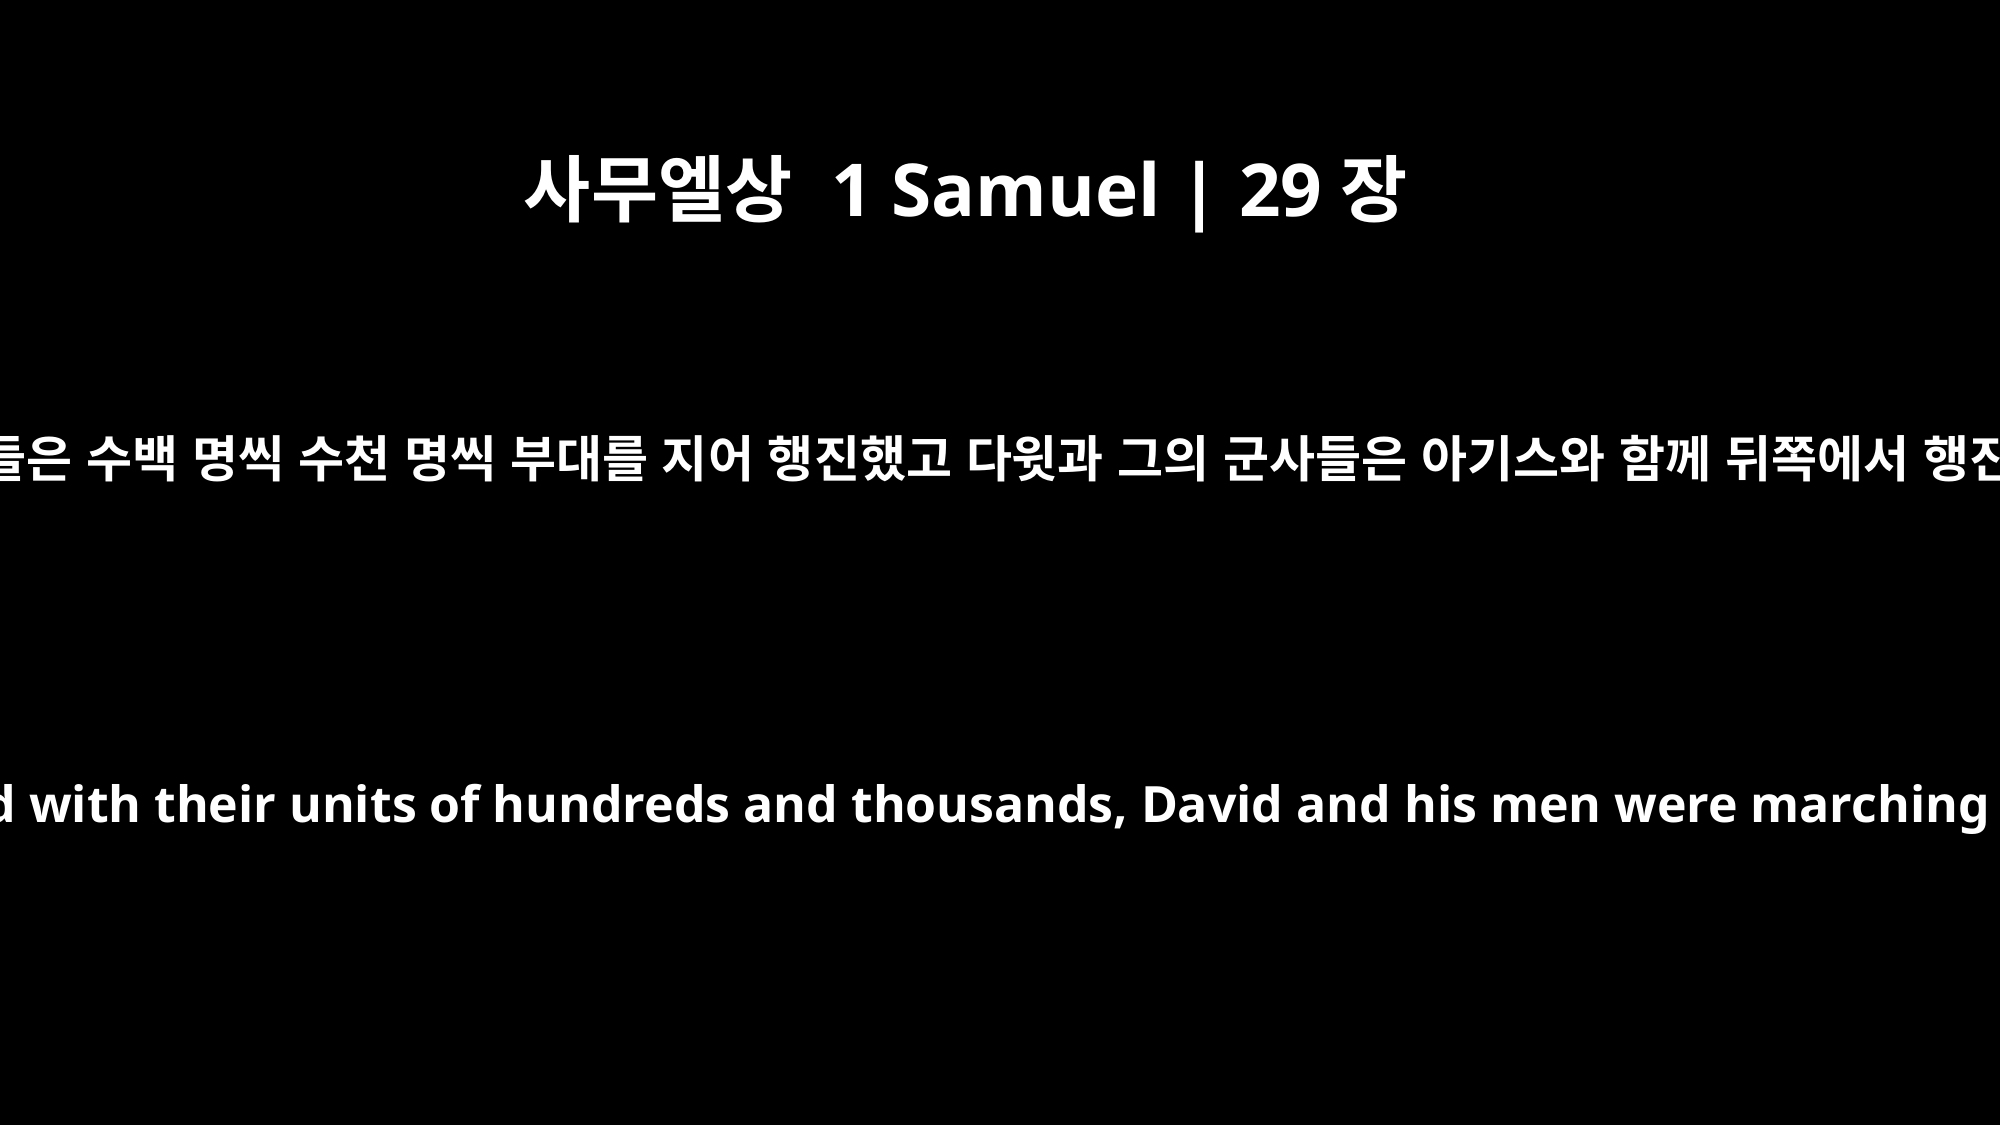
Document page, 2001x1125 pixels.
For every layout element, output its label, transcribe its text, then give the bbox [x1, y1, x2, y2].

text_box 2 블레셋 지휘관들은 수백 명씩 수천 명씩 부대를 지어 행진했고 다윗과 그의 군사들은 아기스와 함께 뒤쪽에서 행진했습니다. [0, 359, 2000, 495]
text_box 사무엘상 1 Samuel | 29장 [509, 136, 1423, 239]
text_box As the Philistine rulers marched with their units of hundreds and thousands, David and his men were marching at the rear with Achish. [0, 764, 2000, 840]
